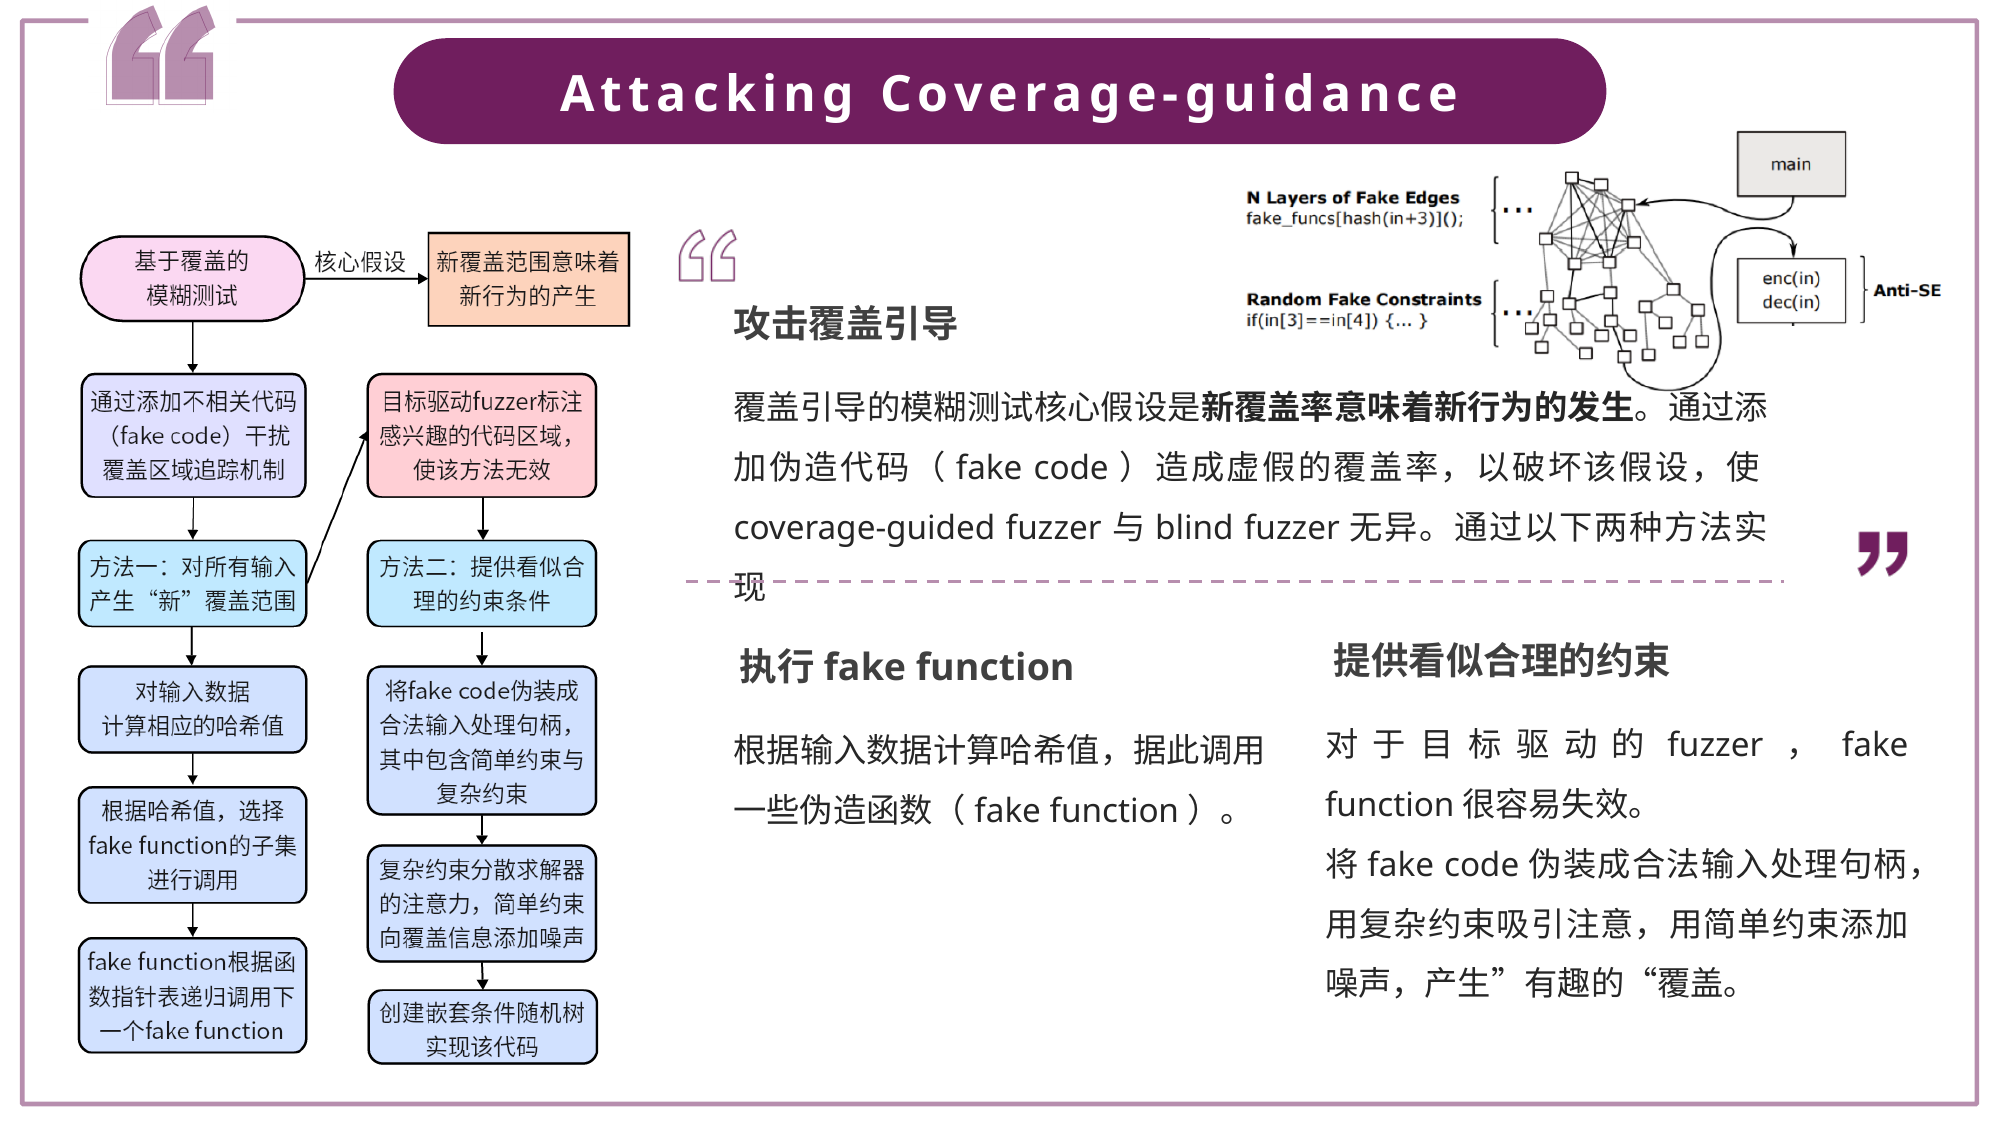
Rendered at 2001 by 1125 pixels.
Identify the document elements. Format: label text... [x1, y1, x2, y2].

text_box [718, 635, 1281, 838]
picture [1224, 98, 1974, 150]
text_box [471, 150, 2000, 779]
picture [66, 220, 641, 1075]
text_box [1310, 629, 1924, 1014]
text_box Attacking Coverage-guidance [393, 38, 1607, 145]
picture [88, 0, 237, 113]
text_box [718, 292, 1783, 556]
